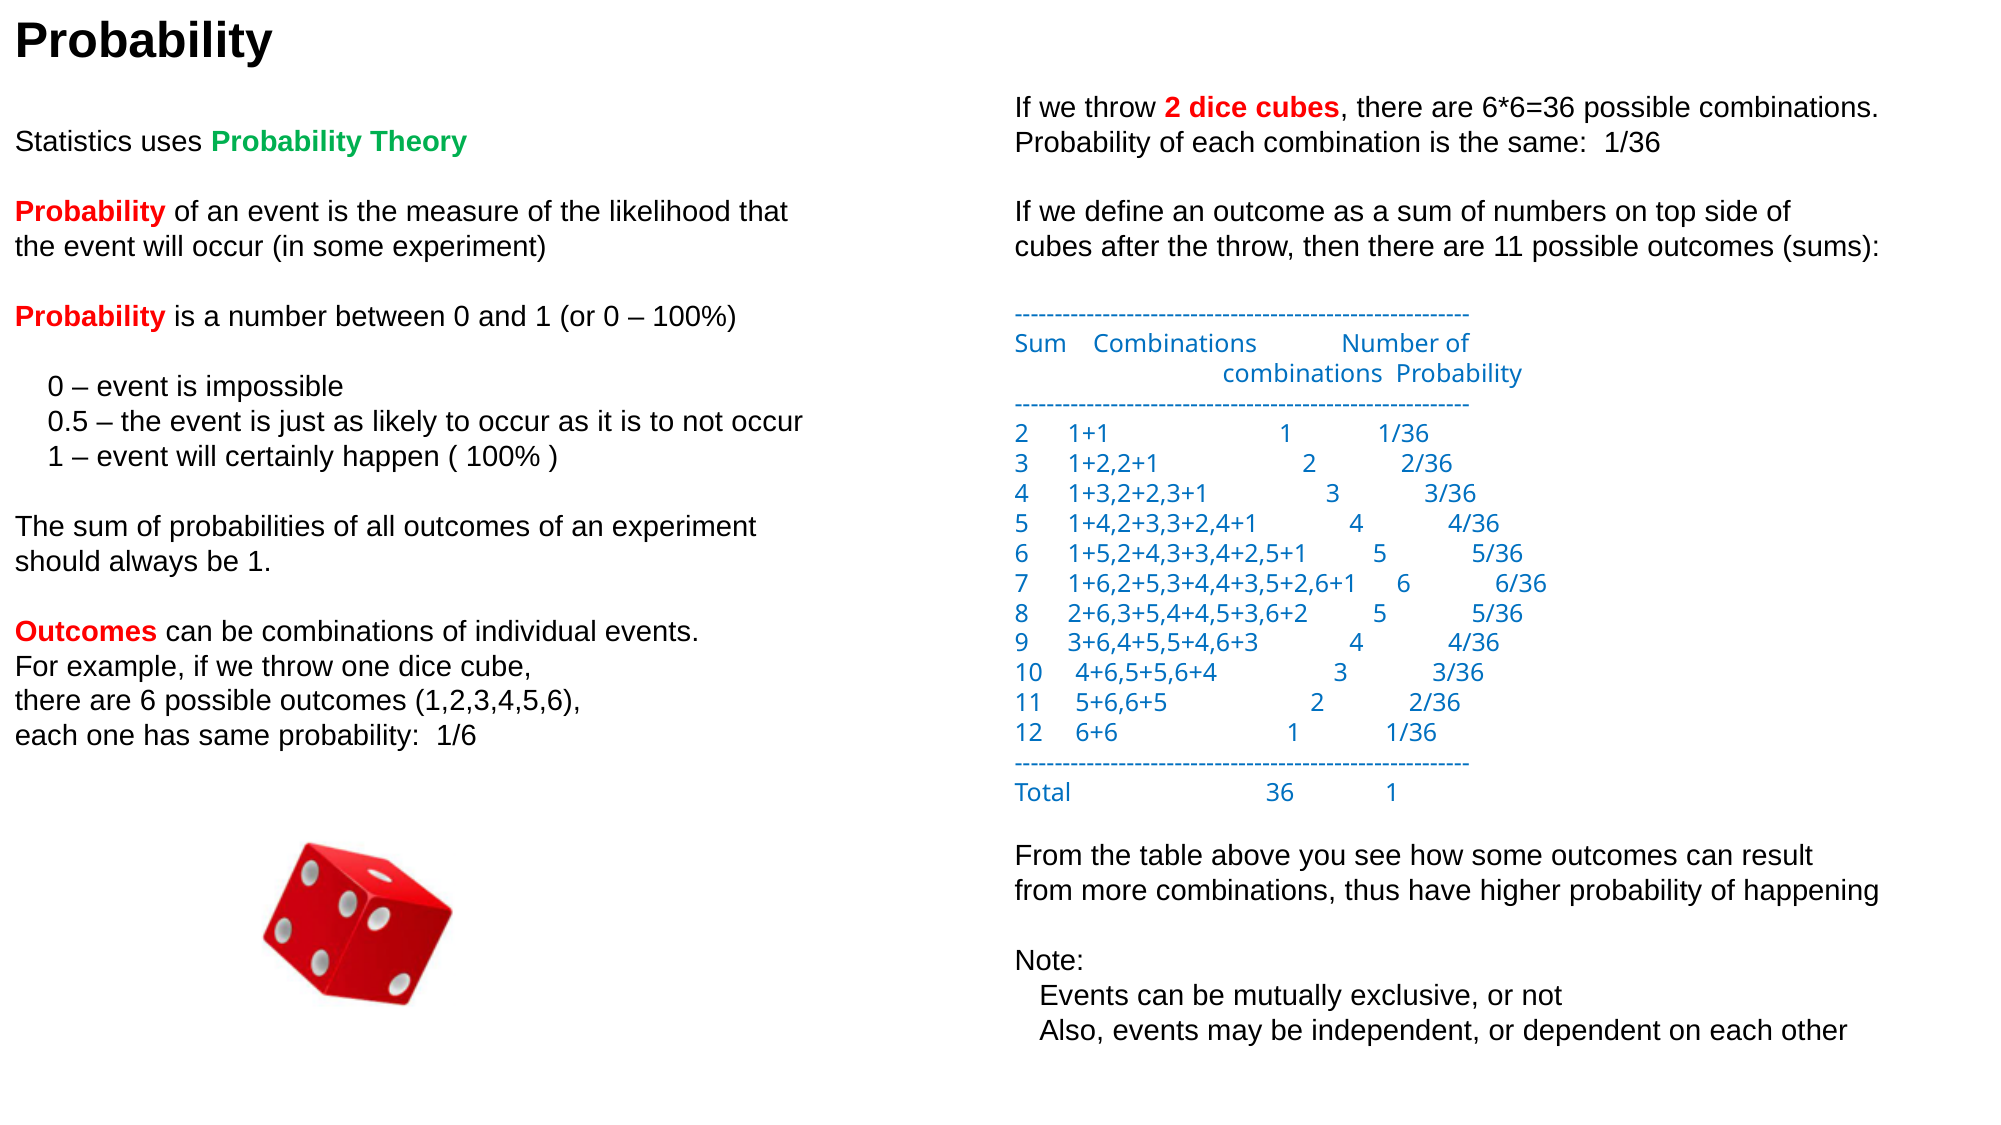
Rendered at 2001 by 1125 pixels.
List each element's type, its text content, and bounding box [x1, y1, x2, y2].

text_box Statistics uses Probability Theory Probability of an event is the measure of the likelihood that the event will occur (in some experiment) Probability is a number between 0 and 1 (or 0 – 100%) 0 – event is impossible 0.5 – the event is just as likely to occur as it is to not occur 1 – event will certainly happen ( 100% ) The sum of probabilities of all outcomes of an experiment should always be 1. Outcomes can be combinations of individual events. For example, if we throw one dice cube, there are 6 possible outcomes (1,2,3,4,5,6), each one has same probability: 1/6 [0, 114, 911, 759]
text_box Probability [0, 0, 331, 75]
text_box If we throw 2 dice cubes, there are 6*6=36 possible combinations. Probability of each combination is the same: 1/36 If we define an outcome as a sum of numbers on top side of cubes after the throw, then there are 11 possible outcomes (sums): --------------------------------------------------------- Sum Combinations Number of combinations Probability --------------------------------------------------------- 2 1+1 1 1/36 3 1+2,2+1 2 2/36 4 1+3,2+2,3+1 3 3/36 5 1+4,2+3,3+2,4+1 4 4/36 6 1+5,2+4,3+3,4+2,5+1 5 5/36 7 1+6,2+5,3+4,4+3,5+2,6+1 6 6/36 8 2+6,3+5,4+4,5+3,6+2 5 5/36 9 3+6,4+5,5+4,6+3 4 4/36 10 4+6,5+5,6+4 3 3/36 11 5+6,6+5 2 2/36 12 6+6 1 1/36 --------------------------------------------------------- Total 36 1 From the table above you see how some outcomes can result from more combinations, thus have higher probability of happening Note: Events can be mutually exclusive, or not Also, events may be independent, or dependent on each other [999, 80, 1926, 1054]
picture [258, 837, 456, 1011]
